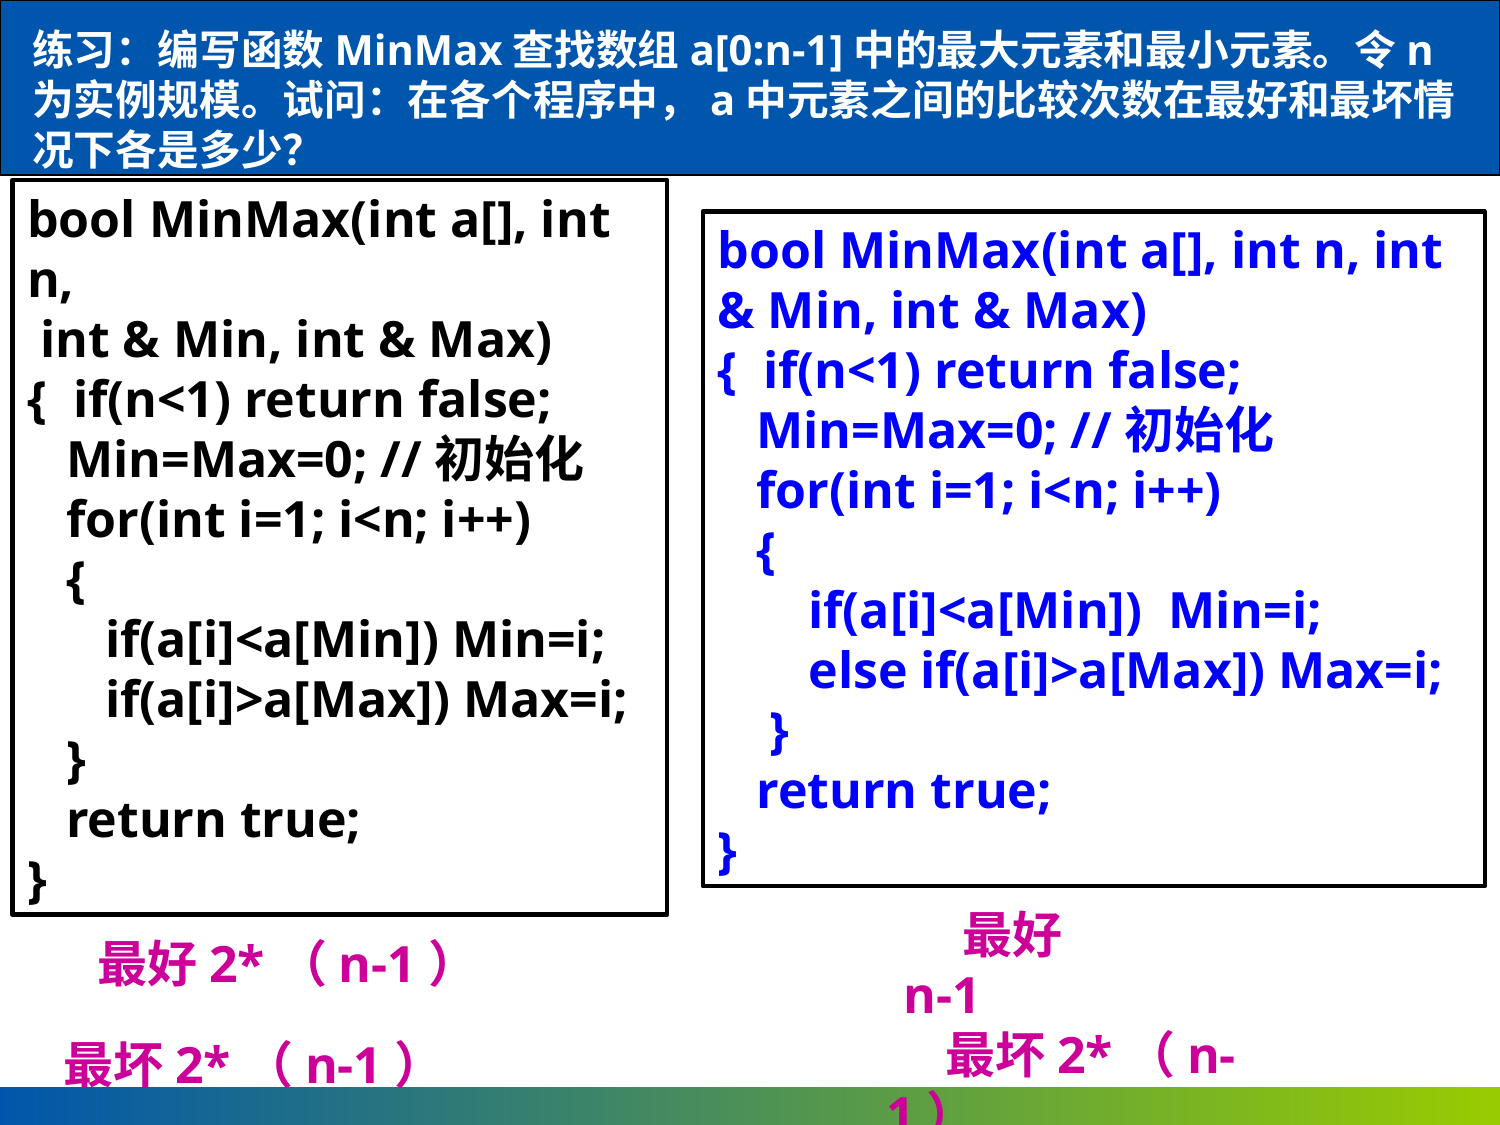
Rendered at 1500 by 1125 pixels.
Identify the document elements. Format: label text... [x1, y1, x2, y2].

text_box bool MinMax(int a[], int n, int & Min, int & Max) { if(n<1) return false; Min=Max=0; //初始化 for(int i=1; i<n; i++) { if(a[i]<a[Min]) Min=i; if(a[i]>a[Max]) Max=i; } return true; } [10, 178, 669, 917]
text_box 最好2*（n-1） [82, 925, 615, 1001]
text_box 最坏2*（n-1） [871, 1016, 1282, 1092]
text_box 练习：编写函数MinMax查找数组a[0:n-1]中的最大元素和最小元素。令n为实例规模。试问：在各个程序中，a中元素之间的比较次数在最好和最坏情况下各是多少？ [17, 16, 1483, 181]
text_box 最坏2*（n-1） [48, 1025, 460, 1101]
text_box 最好 n-1 [888, 925, 1120, 1001]
text_box bool MinMax(int a[], int n, int & Min, int & Max) { if(n<1) return false; Min=Max=0; //初始化 for(int i=1; i<n; i++) { if(a[i]<a[Min]) Min=i; else if(a[i]>a[Max]) Max=i; } return true; } [701, 209, 1487, 888]
